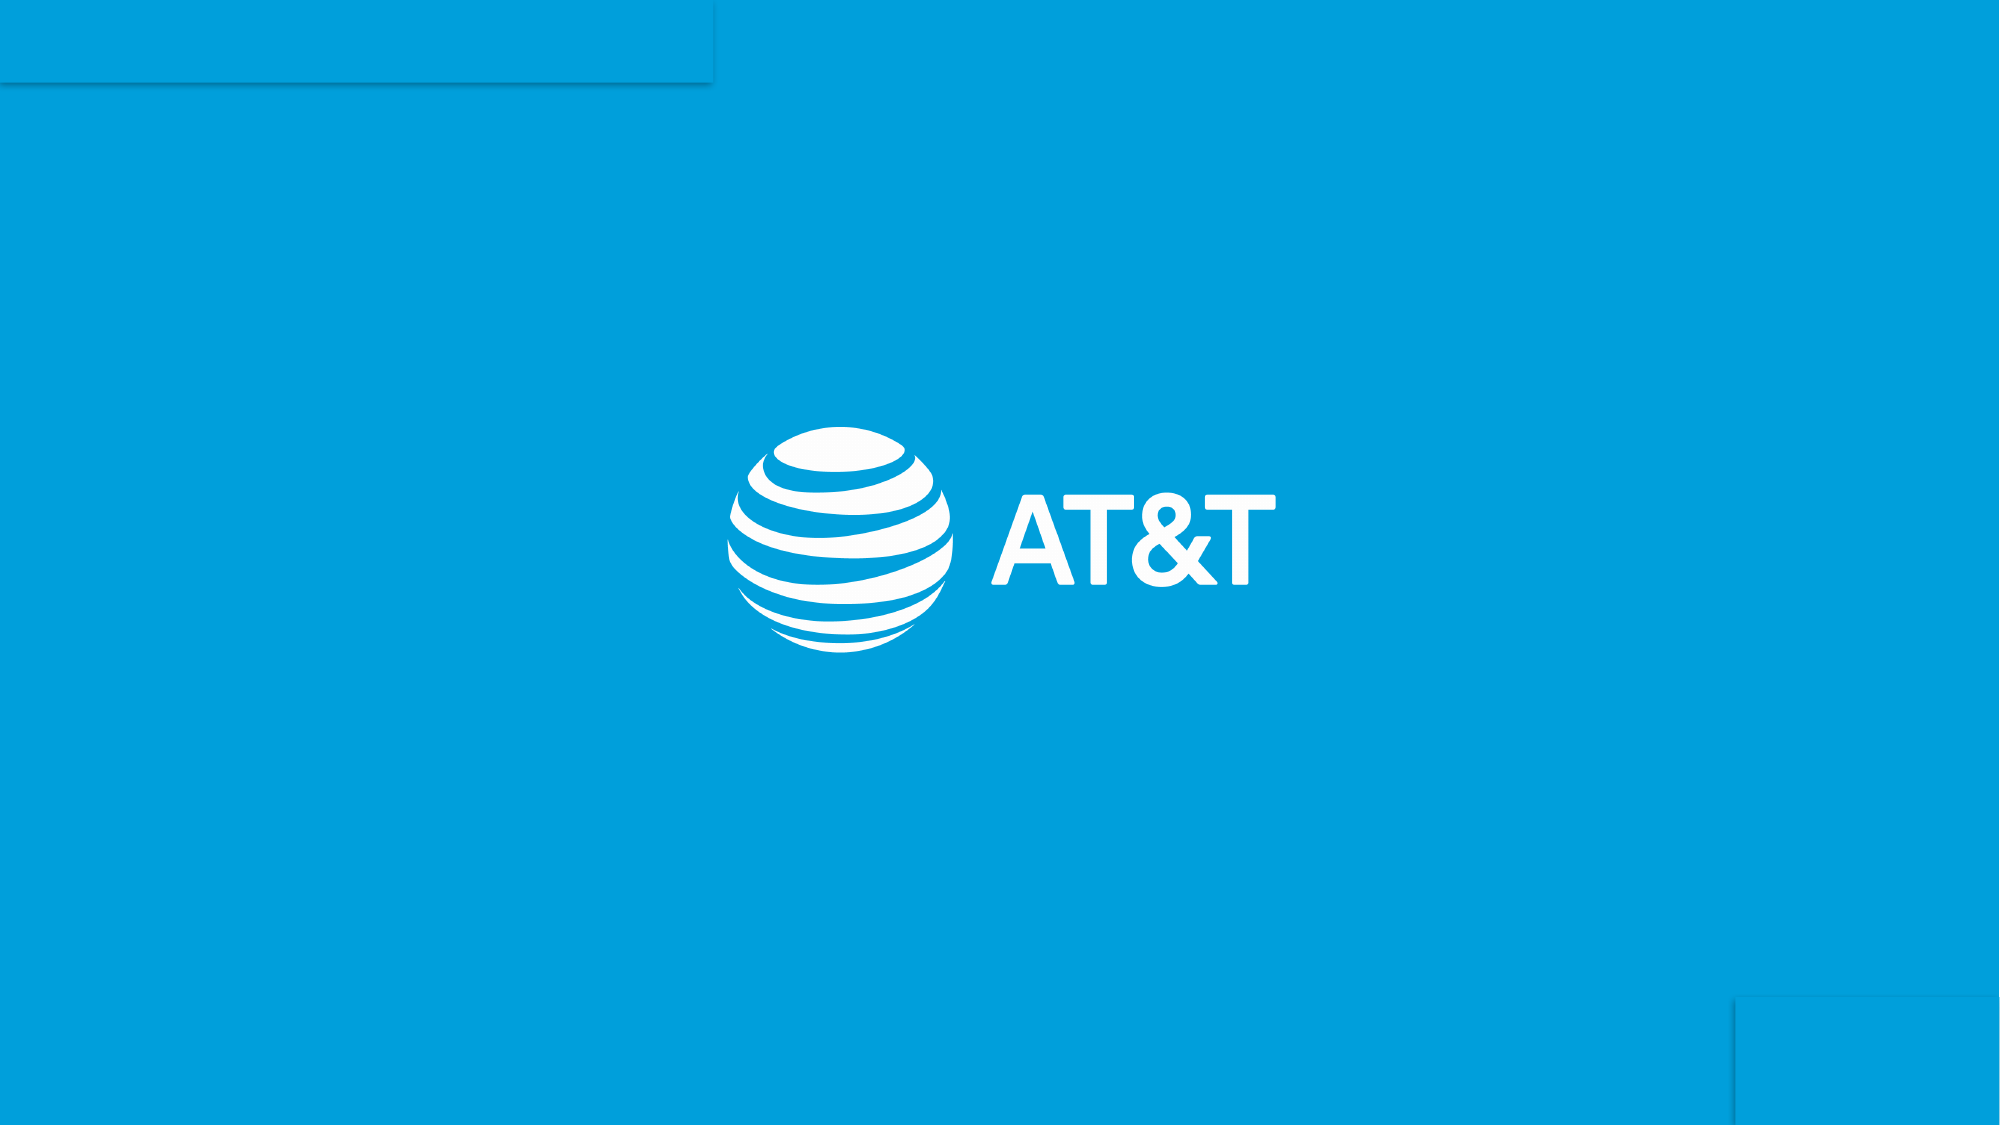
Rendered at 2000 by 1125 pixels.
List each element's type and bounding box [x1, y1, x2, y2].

picture [1205, 495, 1275, 584]
picture [781, 631, 904, 652]
picture [744, 588, 941, 634]
picture [728, 539, 952, 603]
picture [1064, 495, 1133, 584]
picture [748, 458, 932, 514]
picture [992, 495, 1074, 584]
picture [775, 428, 904, 471]
picture [1132, 493, 1216, 586]
picture [731, 493, 949, 558]
